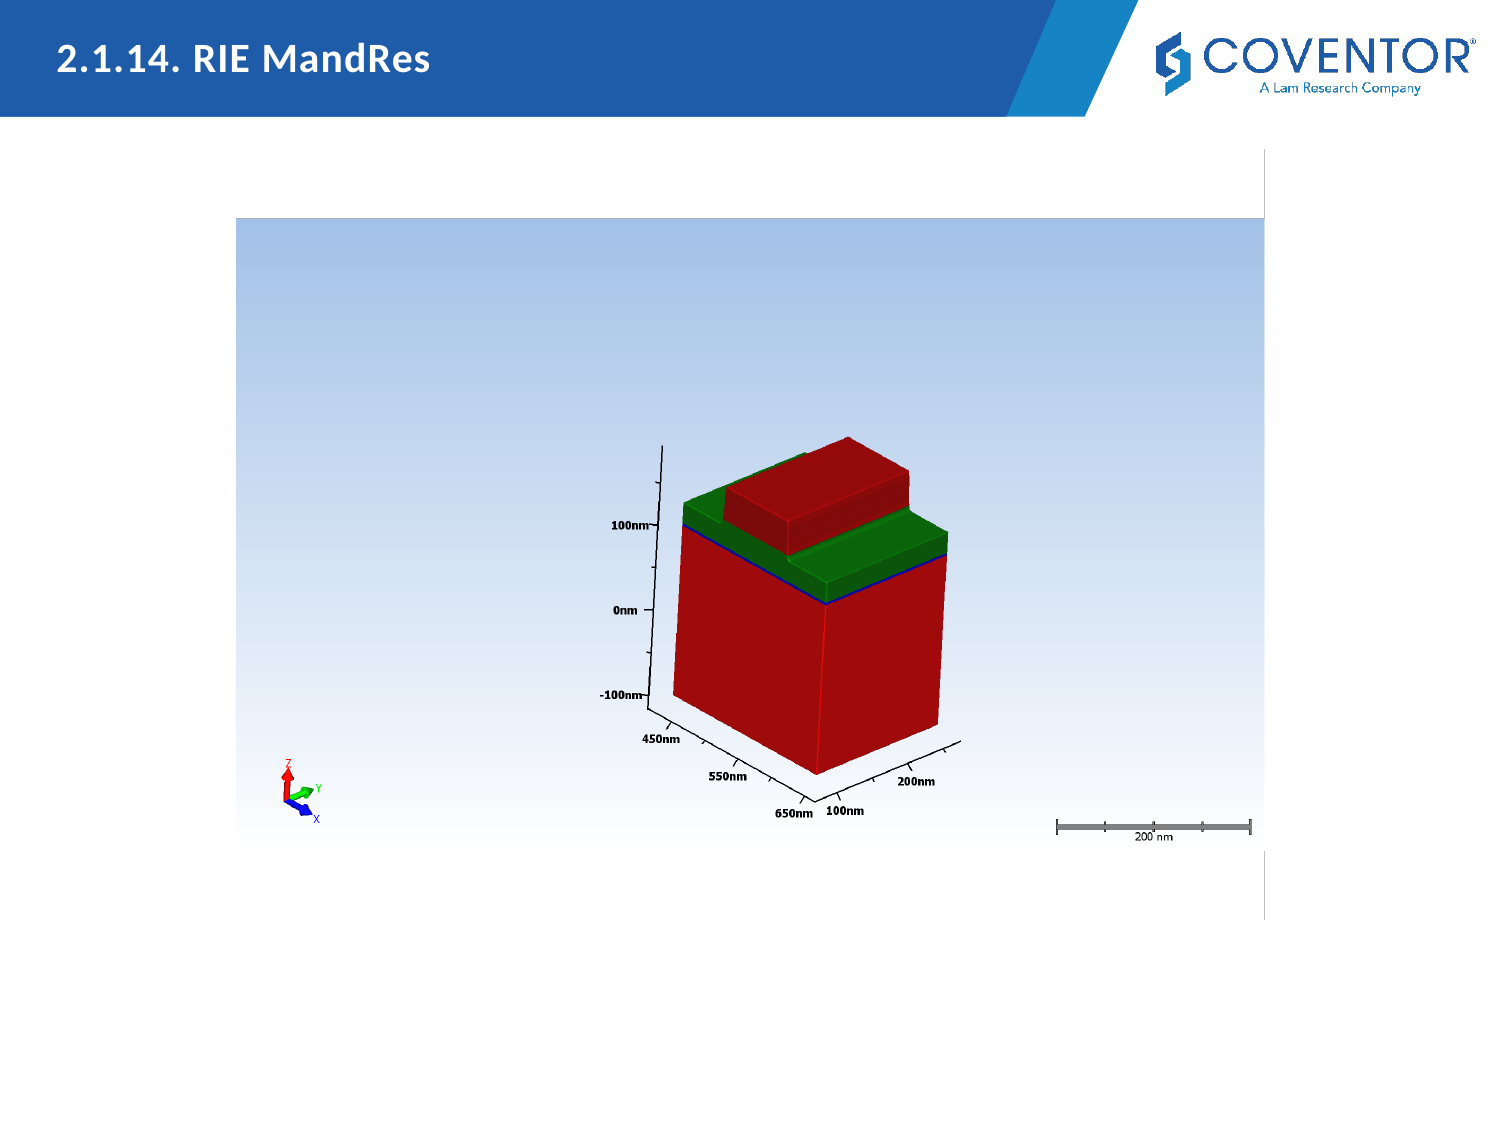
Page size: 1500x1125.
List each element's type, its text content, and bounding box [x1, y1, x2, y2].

title 2.1.14. RIE MandRes [41, 9, 951, 102]
picture [1144, 25, 1486, 103]
picture [41, 148, 1459, 921]
